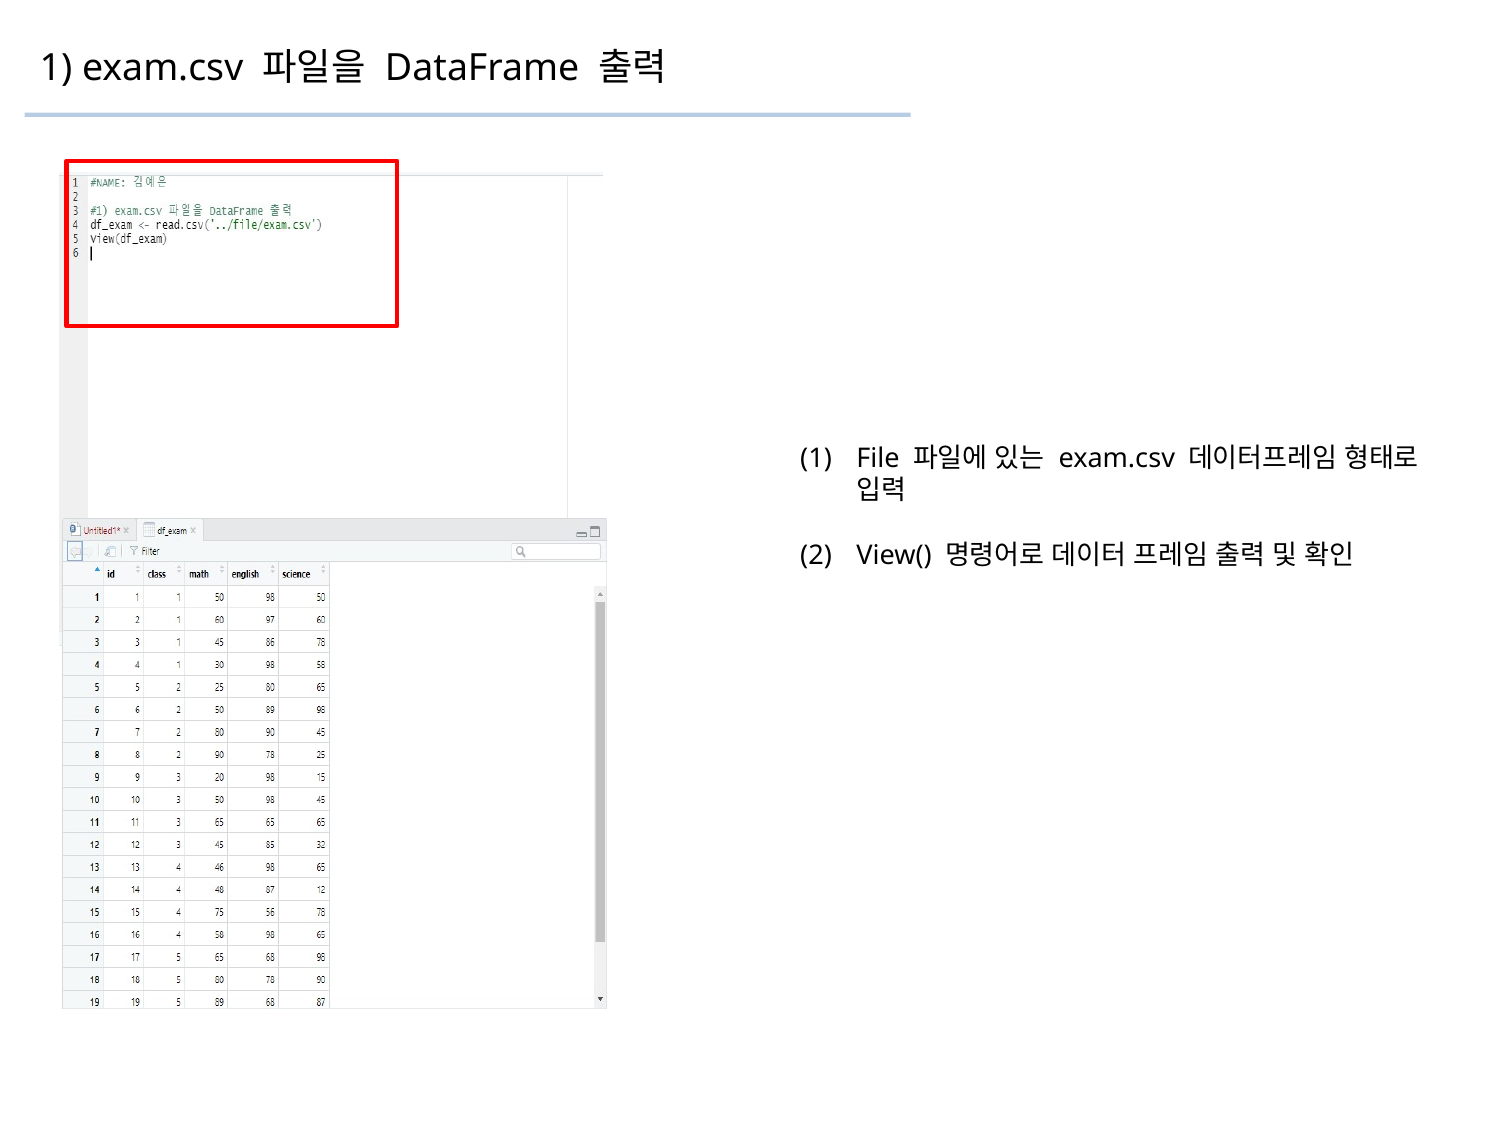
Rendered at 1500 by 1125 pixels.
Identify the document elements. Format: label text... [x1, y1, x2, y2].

text_box 1) exam.csv 파일을 DataFrame 출력 [24, 35, 888, 96]
picture [59, 171, 607, 1010]
text_box File 파일에 있는 exam.csv 데이터프레임 형태로 입력 View() 명령어로 데이터 프레임 출력 및 확인 [785, 432, 1489, 578]
text_box [64, 159, 399, 170]
